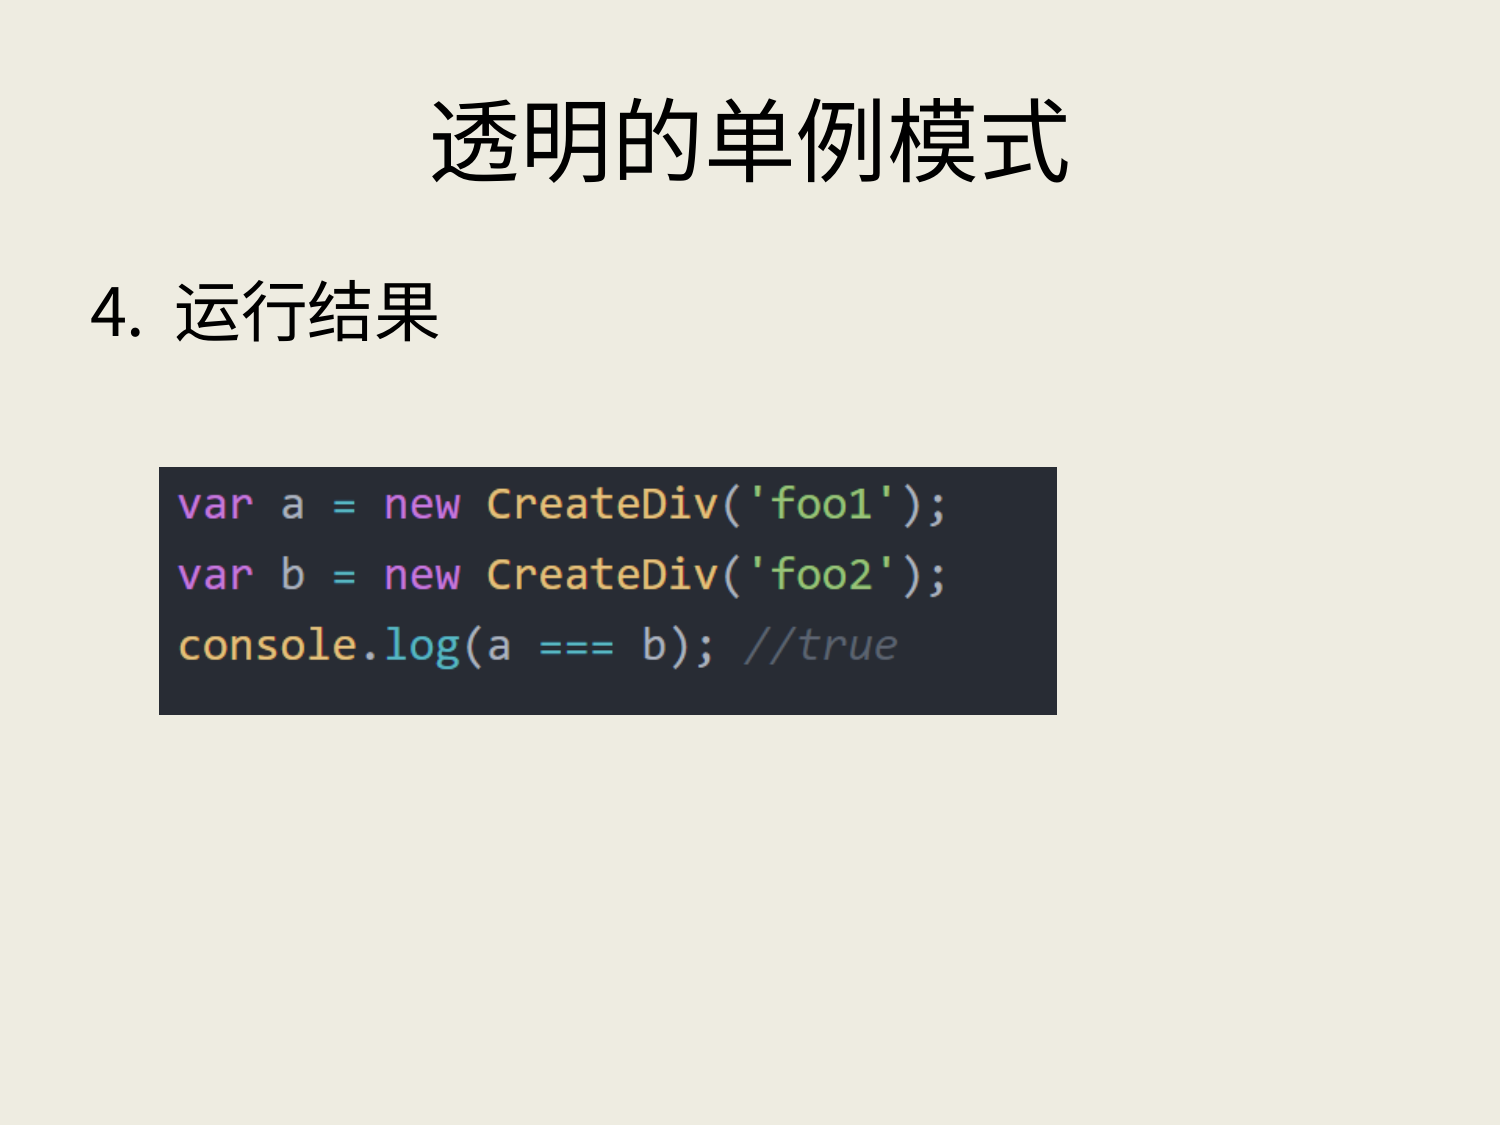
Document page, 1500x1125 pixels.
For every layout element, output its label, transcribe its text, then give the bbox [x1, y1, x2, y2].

picture [159, 467, 1057, 716]
list 运行结果 [75, 262, 1425, 1005]
title 透明的单例模式 [75, 45, 1425, 233]
